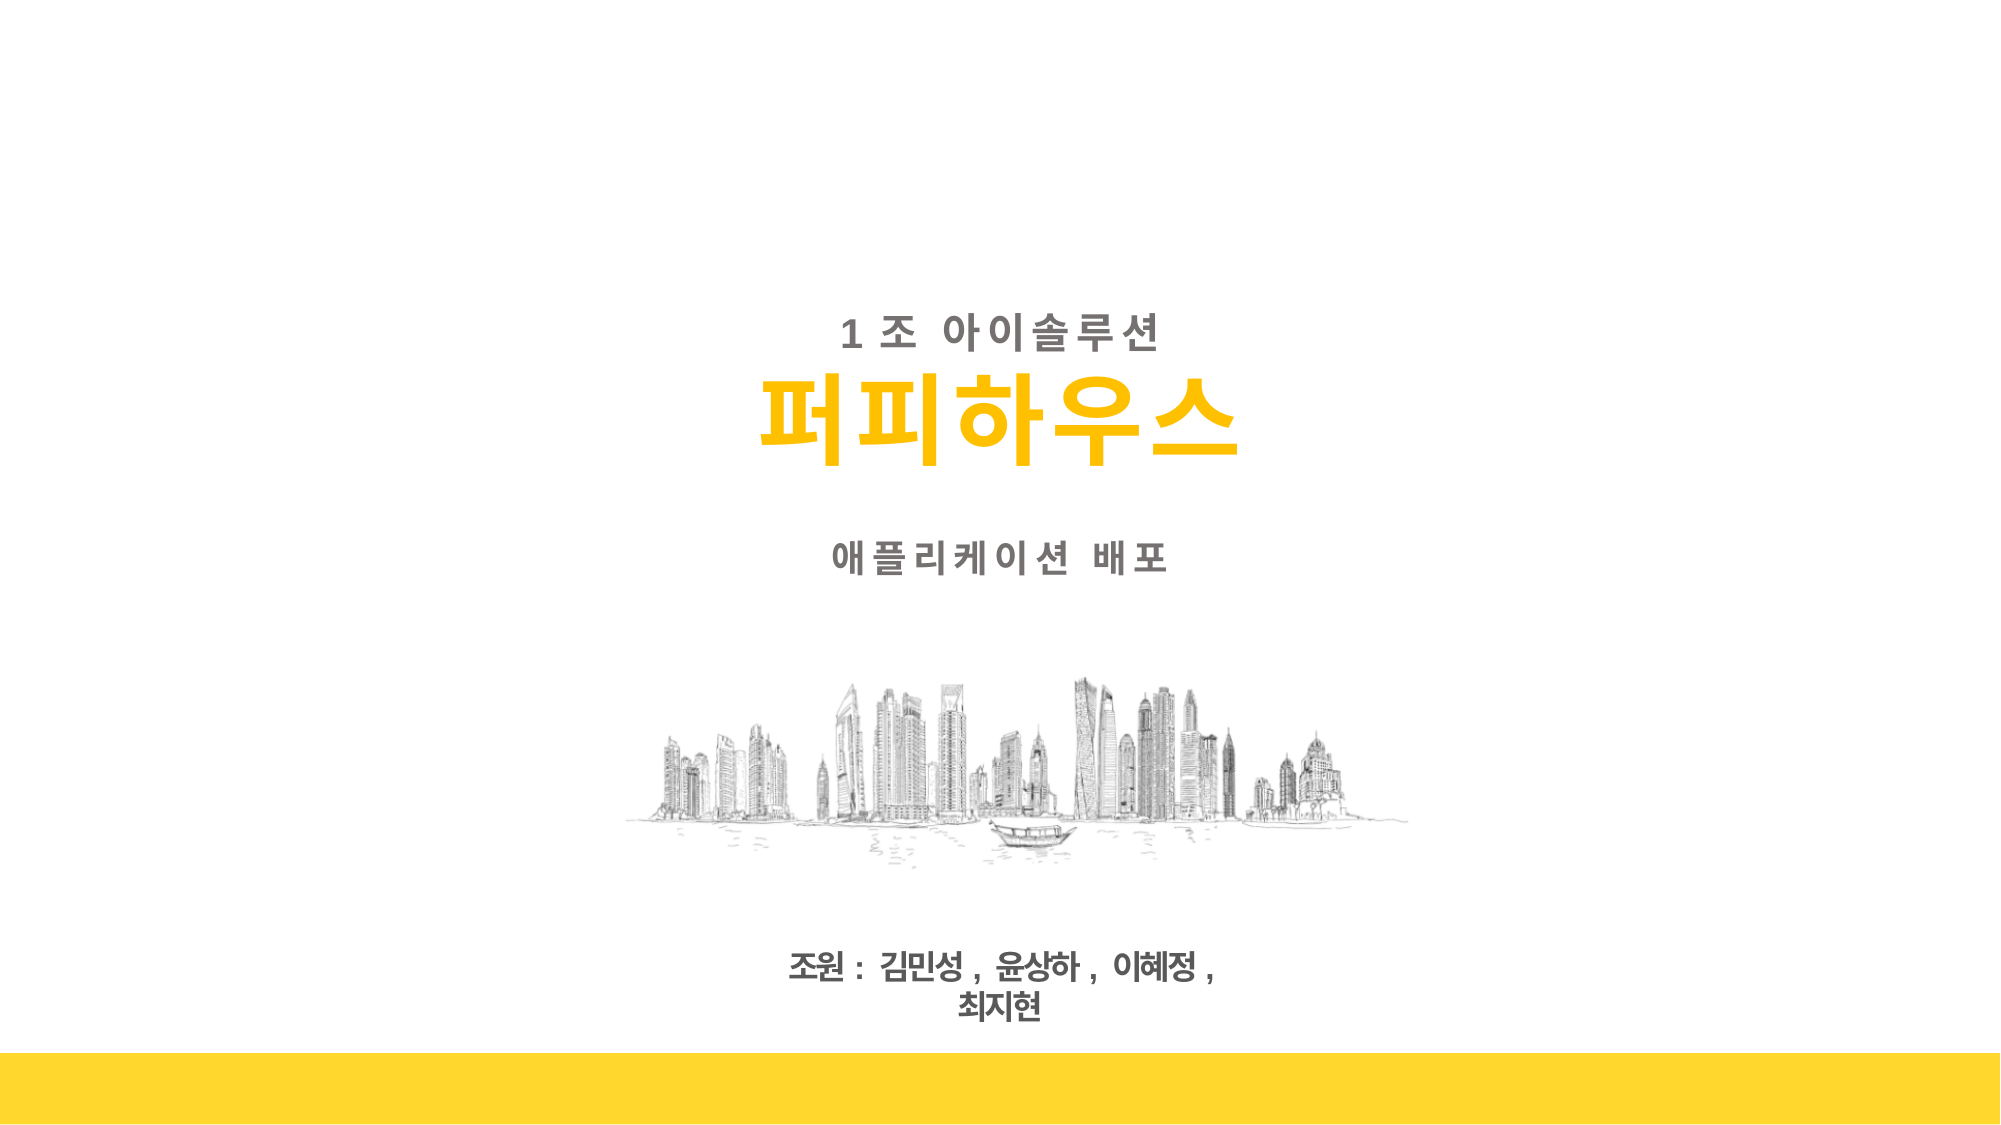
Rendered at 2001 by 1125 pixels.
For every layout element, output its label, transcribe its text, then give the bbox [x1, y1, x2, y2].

picture [622, 653, 1419, 881]
text_box 1조 아이솔루션 퍼피하우스 [374, 299, 1626, 485]
text_box [0, 1052, 2000, 1125]
text_box 조원: 김민성, 윤상하, 이혜정, 최지현 [726, 939, 1274, 1034]
text_box 애플리케이션 배포 [816, 527, 1184, 588]
